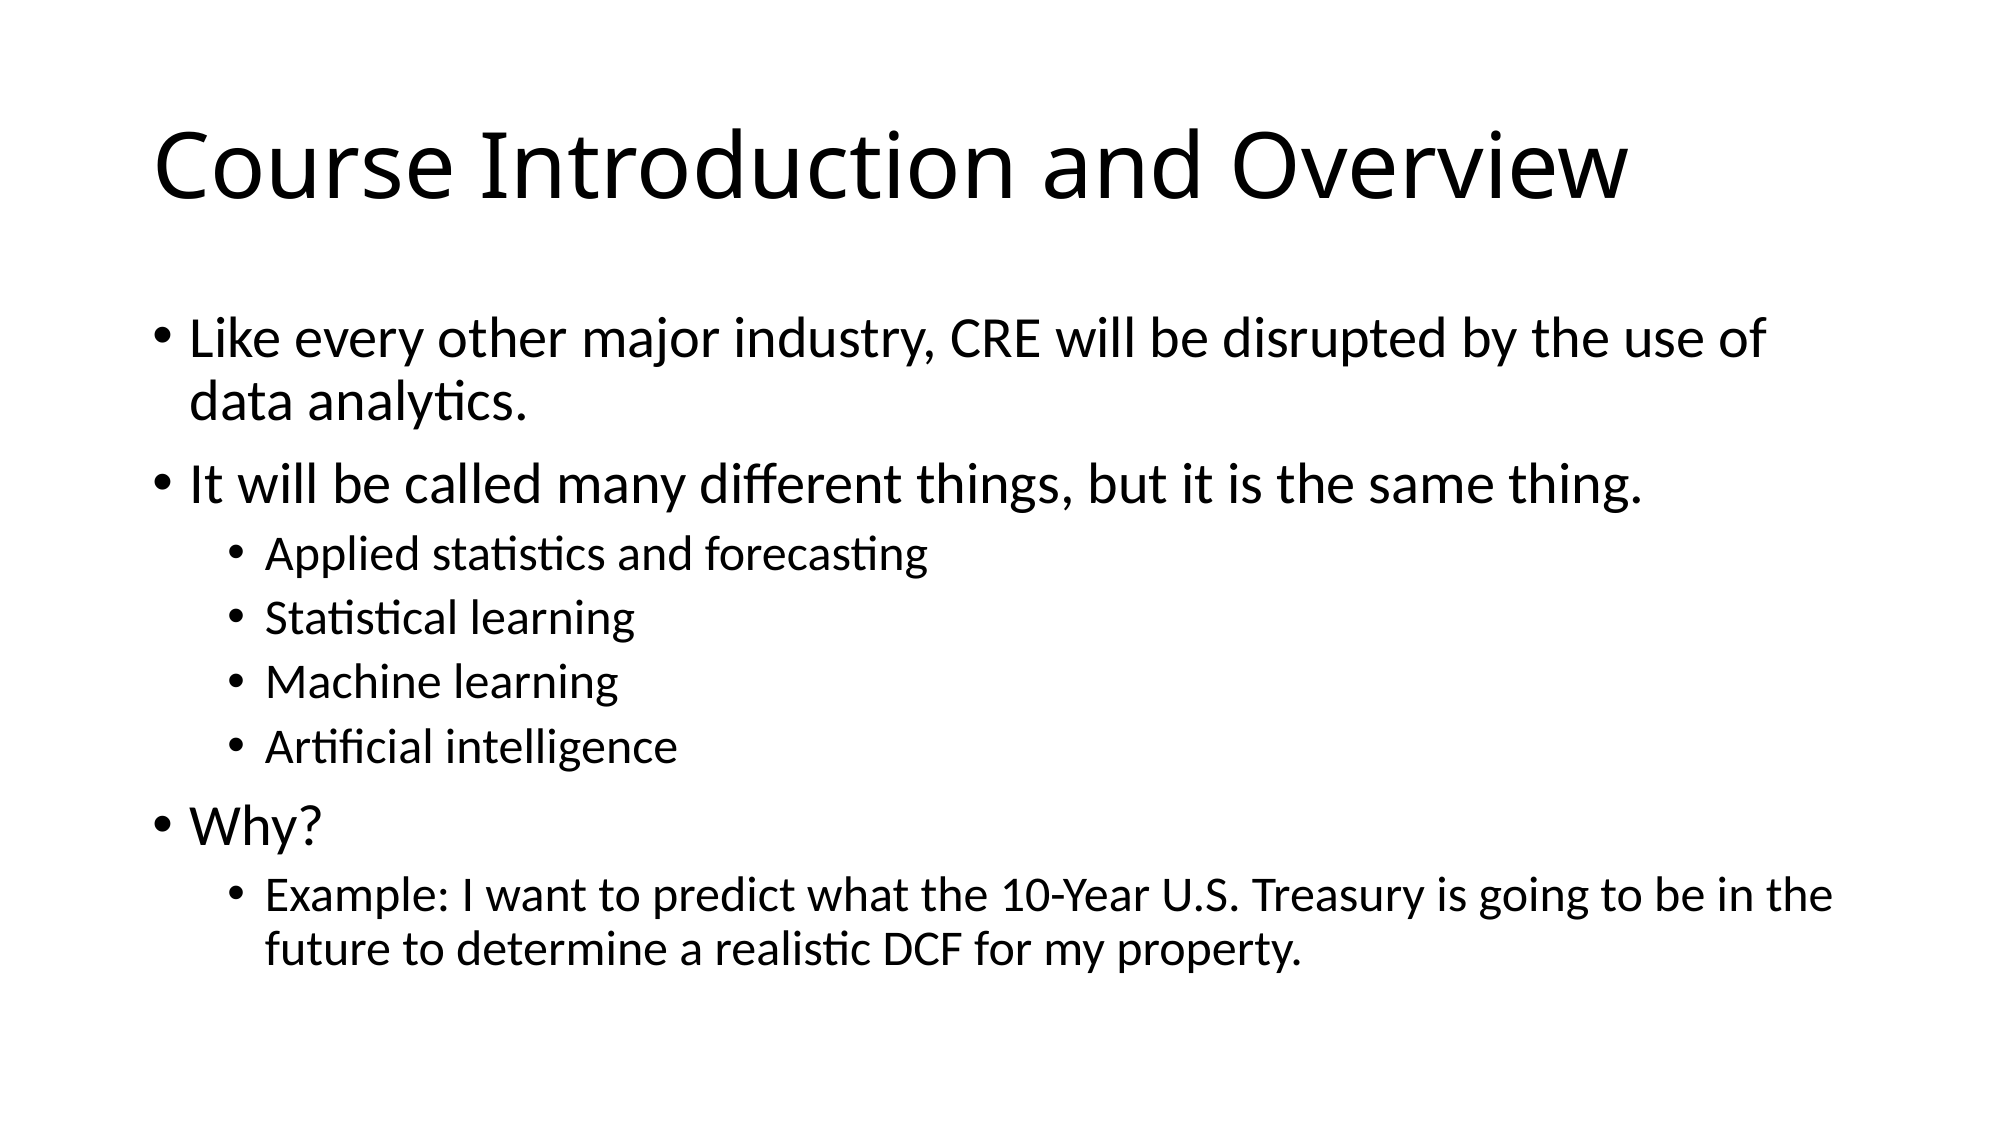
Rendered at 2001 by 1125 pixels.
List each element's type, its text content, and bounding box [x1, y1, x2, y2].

title Course Introduction and Overview [137, 59, 1863, 278]
list Like every other major industry, CRE will be disrupted by the use of data analytics. It will be called many different things, but it is the same thing. Applied statistics and forecasting Statistical learning Machine learning Artificial intelligence Why? Example: I want to predict what the 10-Year U.S. Treasury is going to be in the future to determine a realistic DCF for my property. [137, 299, 1863, 1014]
